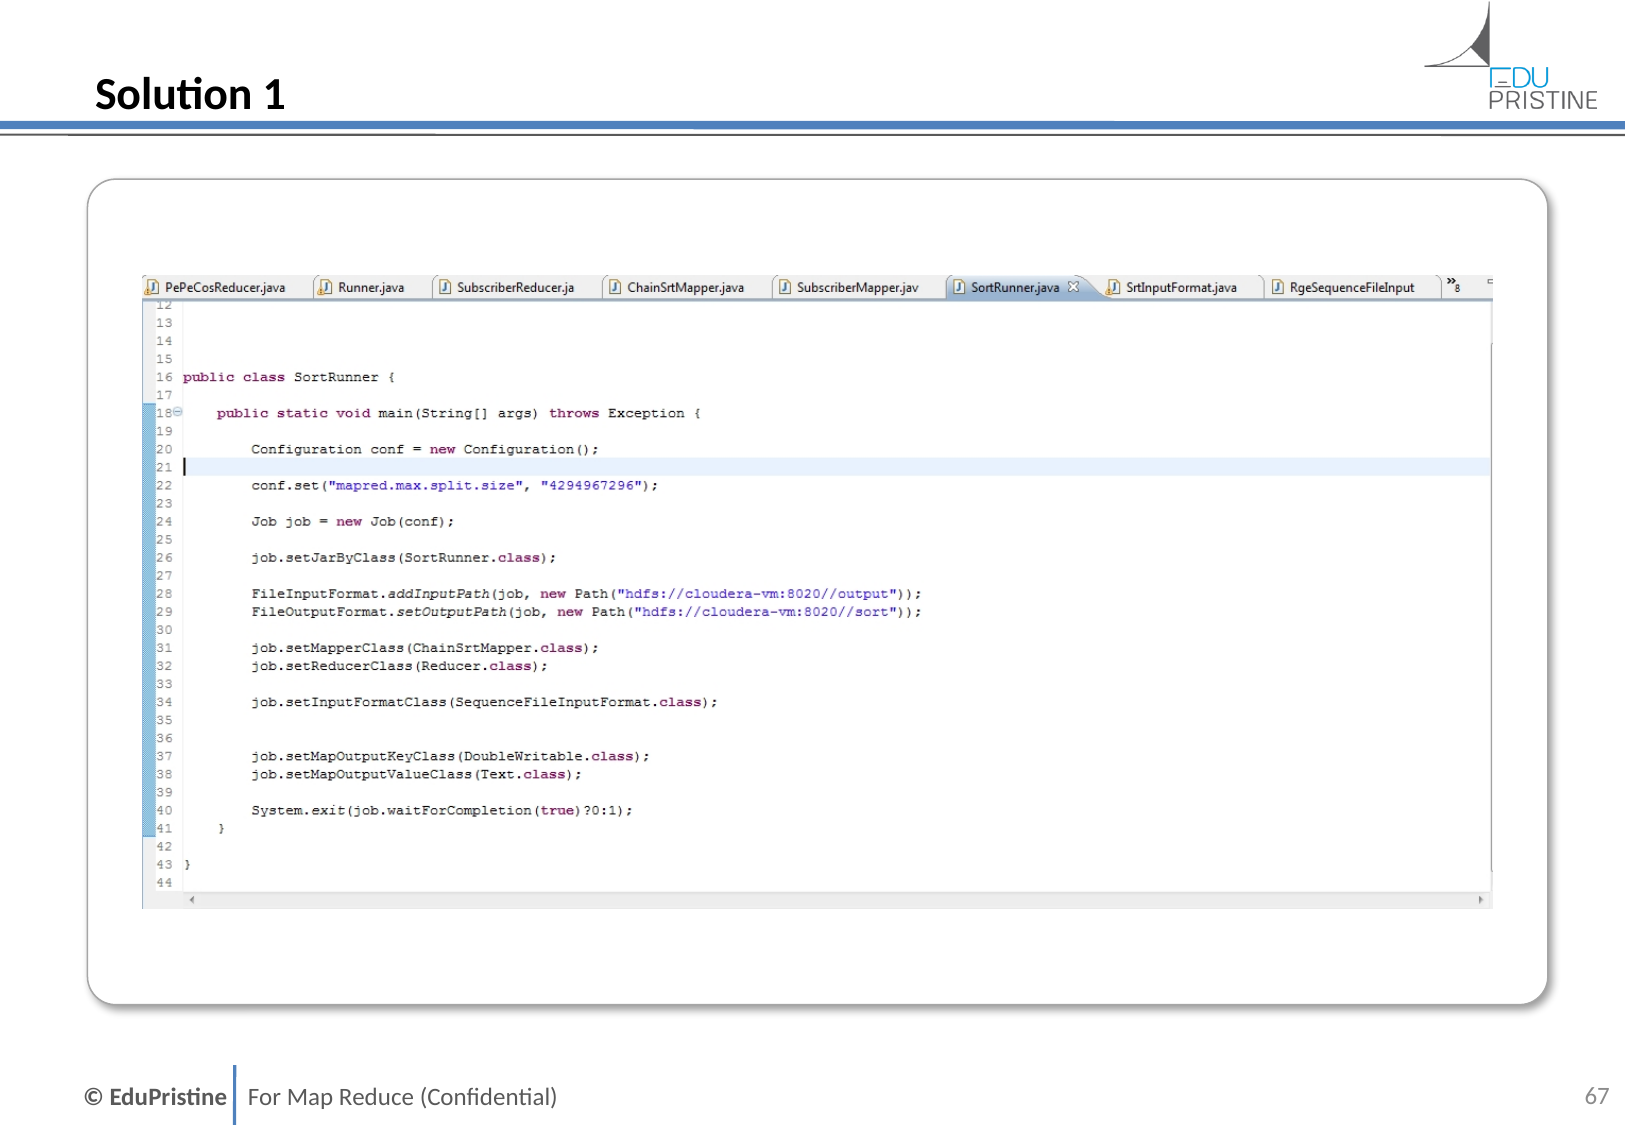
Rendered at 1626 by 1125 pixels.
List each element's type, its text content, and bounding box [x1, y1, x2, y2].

picture [1424, 1, 1597, 109]
picture [142, 274, 1493, 909]
slide_number 66 [1543, 1065, 1625, 1125]
title Solution 1 [87, 10, 1416, 126]
text_box [86, 178, 1549, 1006]
